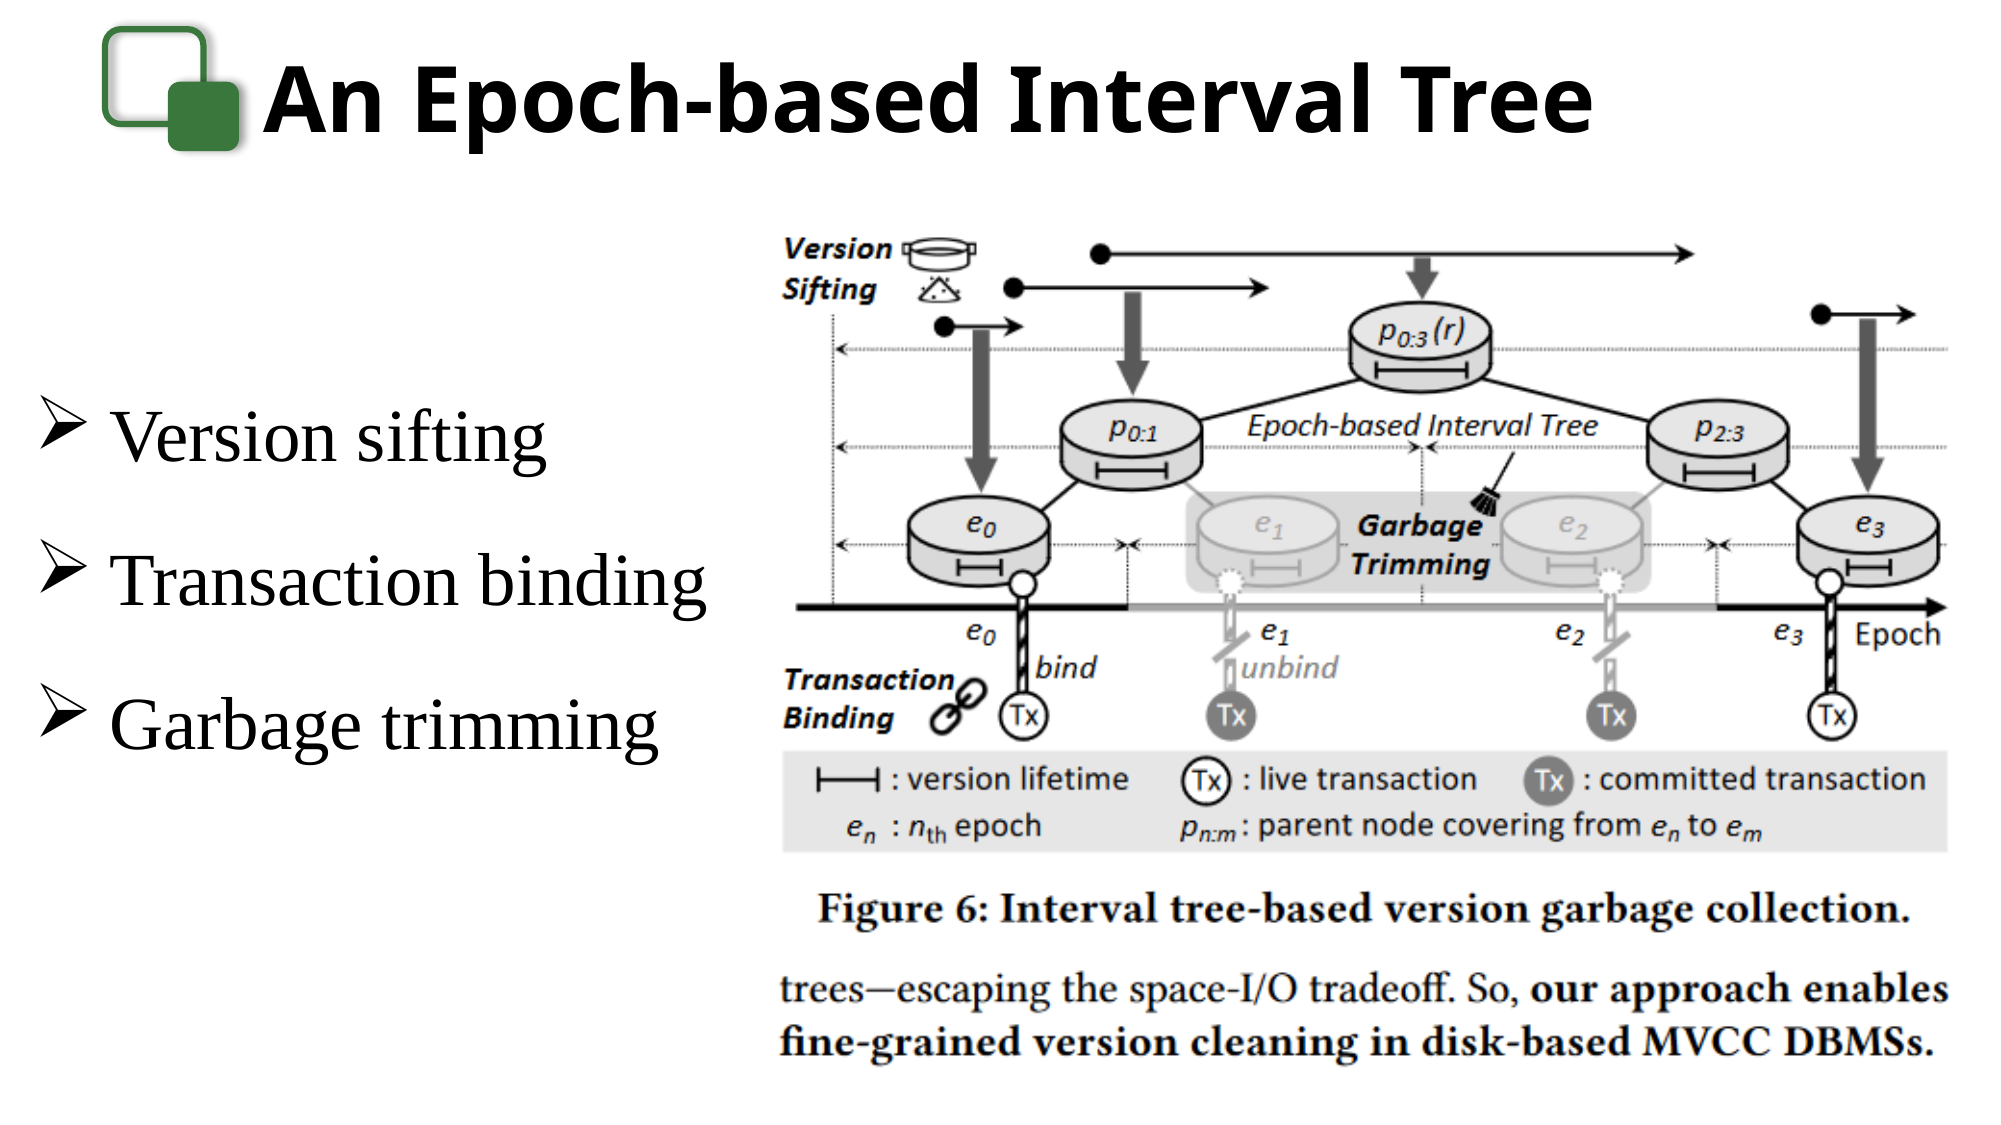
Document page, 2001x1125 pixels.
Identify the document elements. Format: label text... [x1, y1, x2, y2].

text_box Version sifting Transaction binding Garbage trimming [0, 334, 723, 772]
text_box [167, 81, 239, 152]
text_box An Epoch-based Interval Tree [249, 33, 2000, 159]
picture [723, 186, 1985, 1100]
text_box [104, 28, 205, 126]
